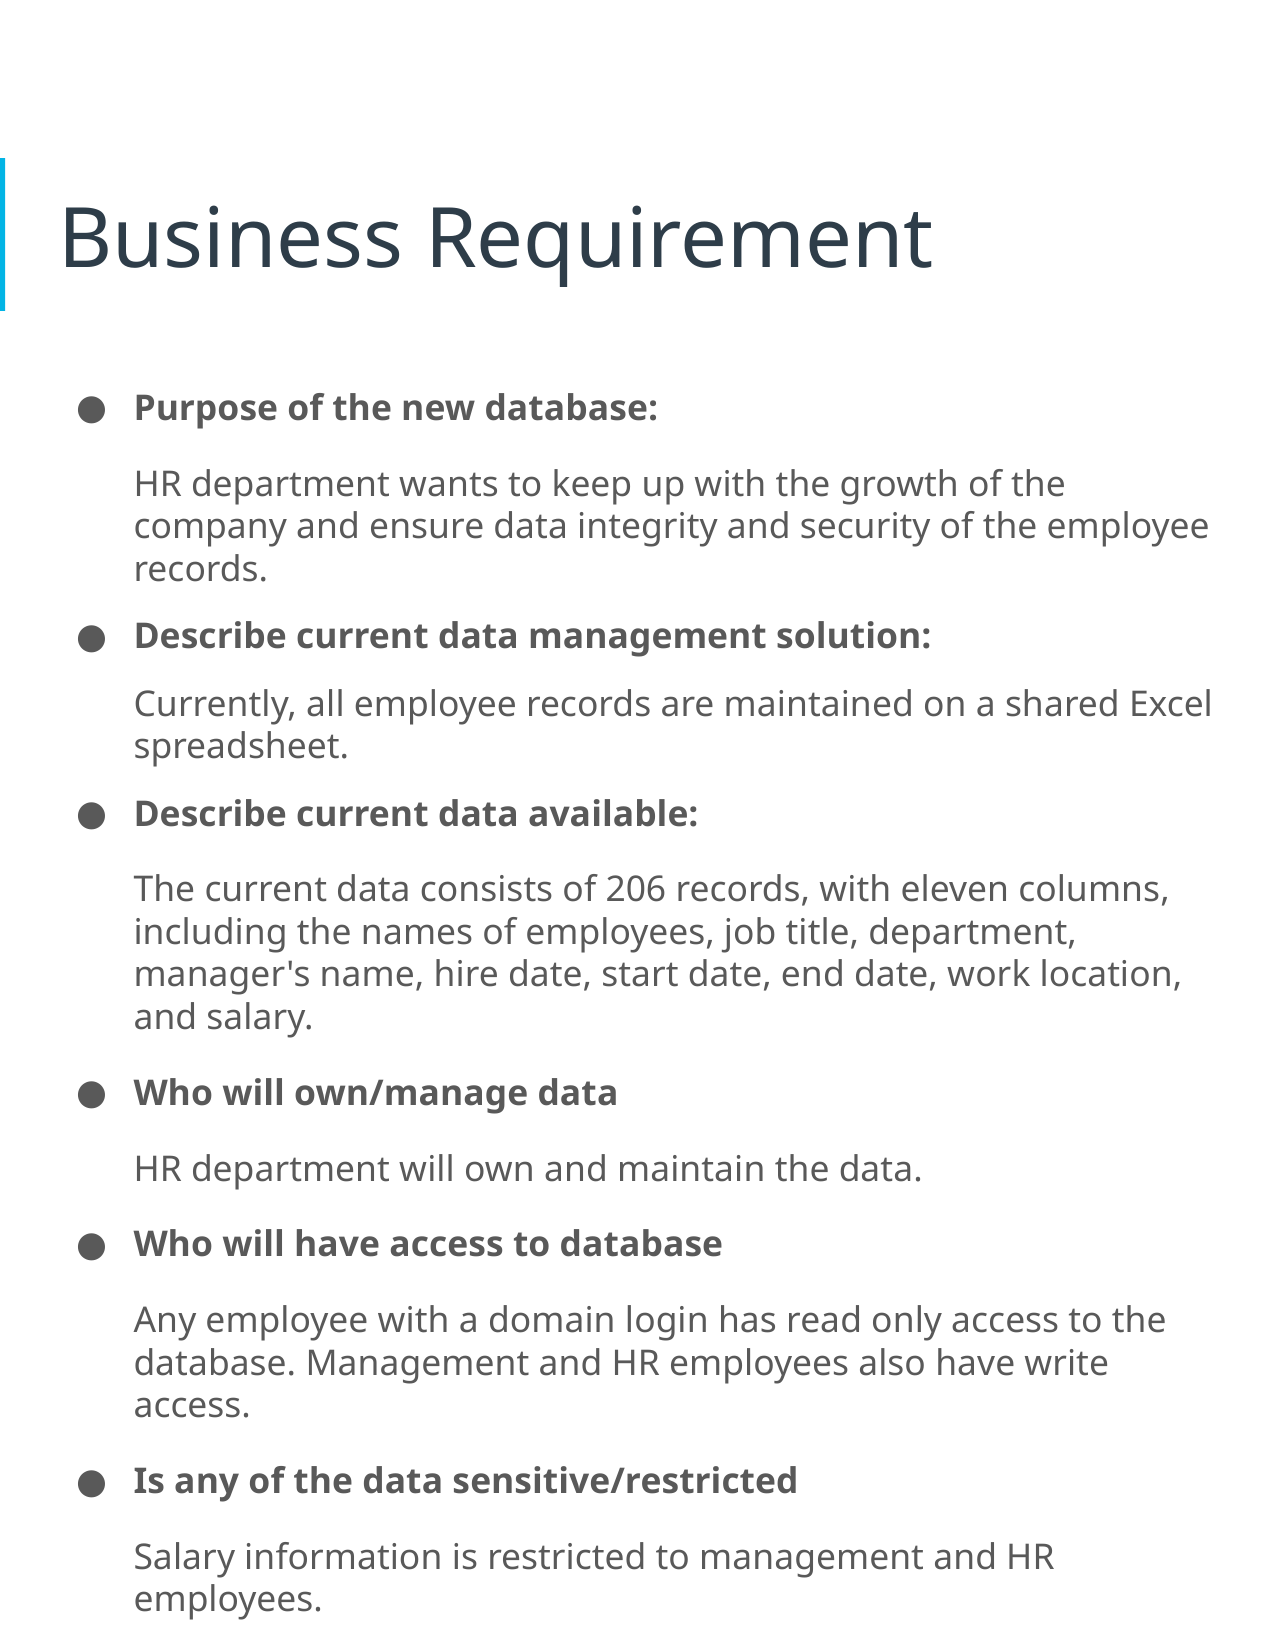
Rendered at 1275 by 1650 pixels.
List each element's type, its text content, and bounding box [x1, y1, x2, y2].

title Business Requirement [43, 142, 1232, 327]
list Purpose of the new database: HR department wants to keep up with the growth of the company and ensure data integrity and security of the employee records. Describe current data management solution: Currently, all employee records are maintained on a shared Excel spreadsheet. Describe current data available: The current data consists of 206 records, with eleven columns, including the names of employees, job title, department, manager's name, hire date, start date, end date, work location, and salary. Who will own/manage data HR department will own and maintain the data. Who will have access to database Any employee with a domain login has read only access to the database. Management and HR employees also have write access. Is any of the data sensitive/restricted Salary information is restricted to management and HR employees. [43, 369, 1232, 1639]
